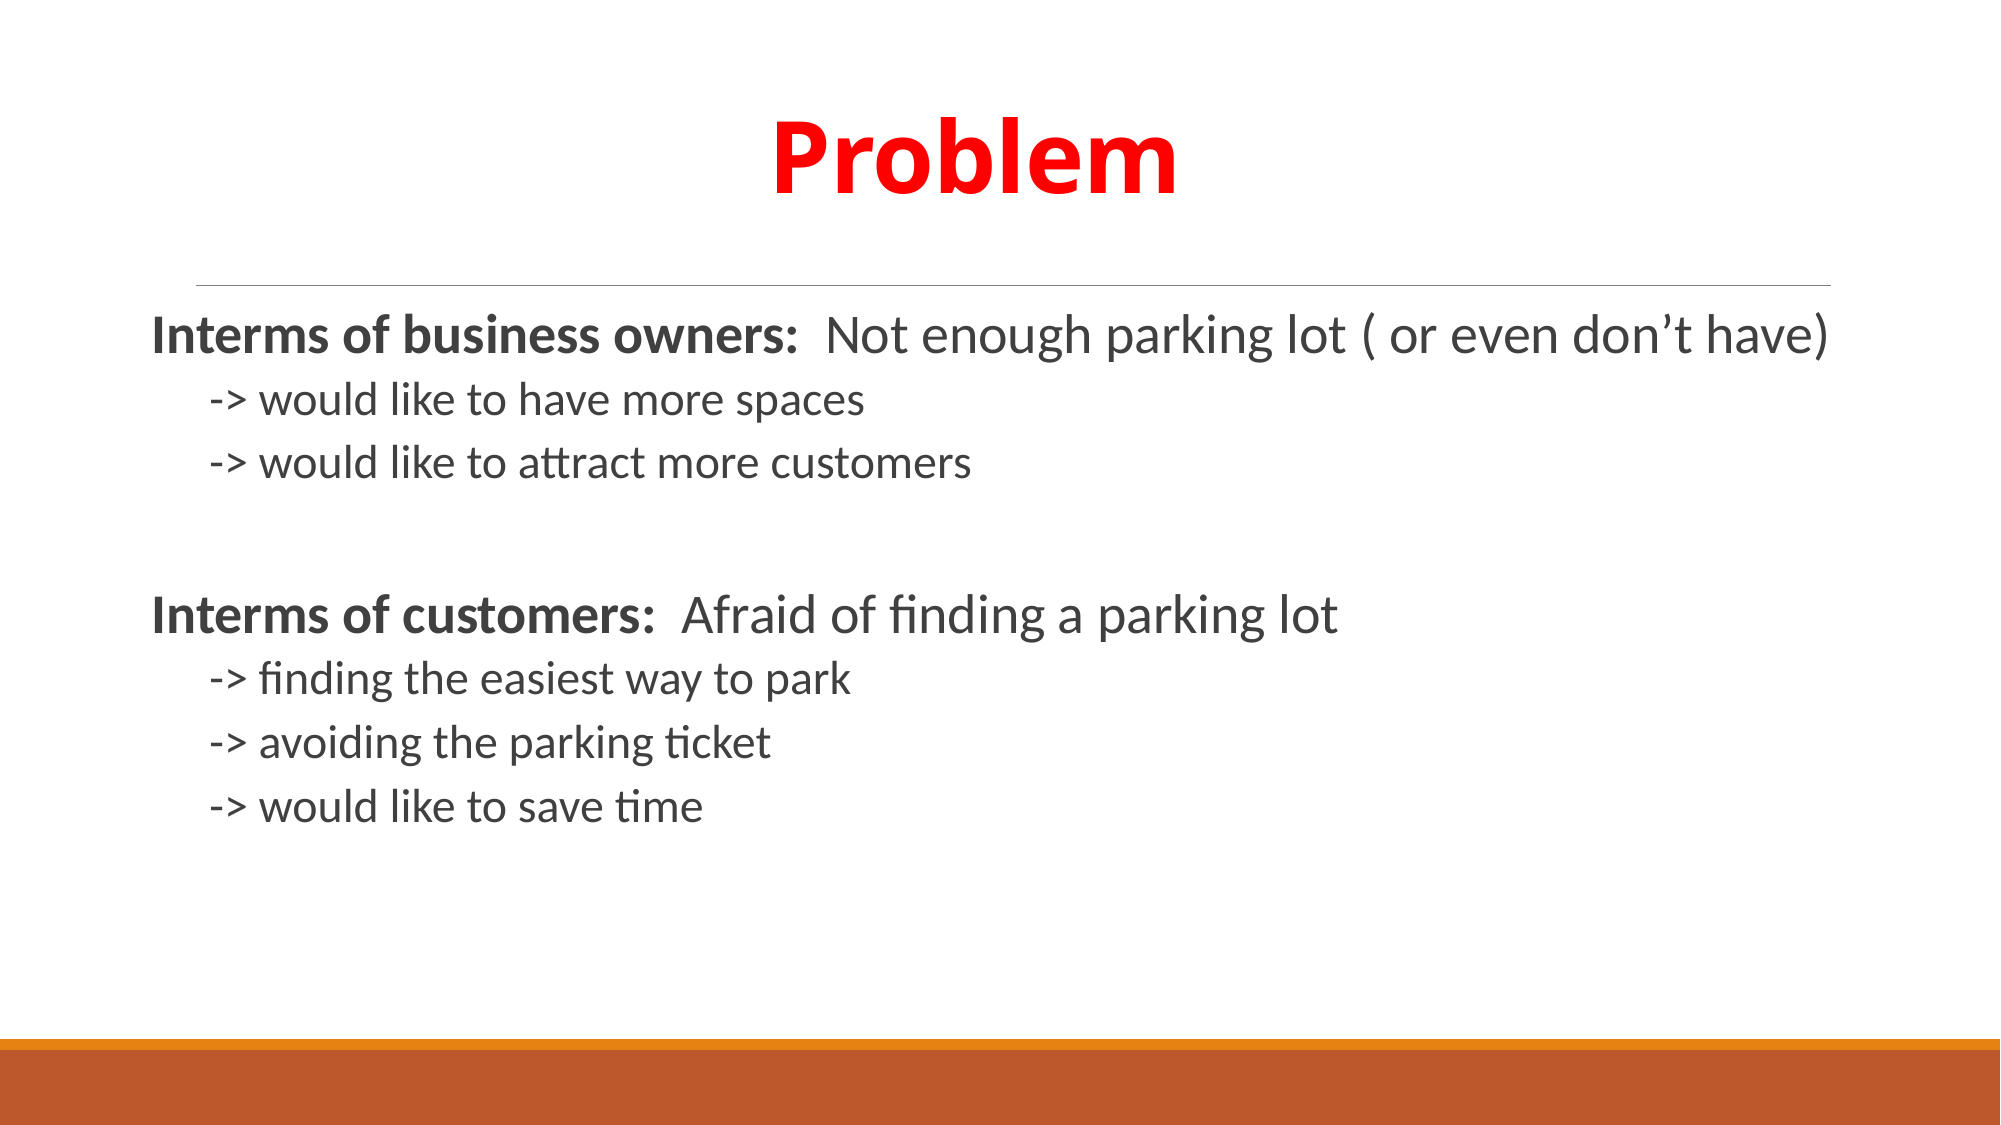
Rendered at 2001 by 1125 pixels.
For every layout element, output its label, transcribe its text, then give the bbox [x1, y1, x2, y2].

list Interms of business owners: Not enough parking lot ( or even don’t have) -> would like to have more spaces -> would like to attract more customers Interms of customers: Afraid of finding a parking lot -> finding the easiest way to park -> avoiding the parking ticket -> would like to save time [137, 221, 1863, 879]
title Problem [150, 88, 1801, 221]
